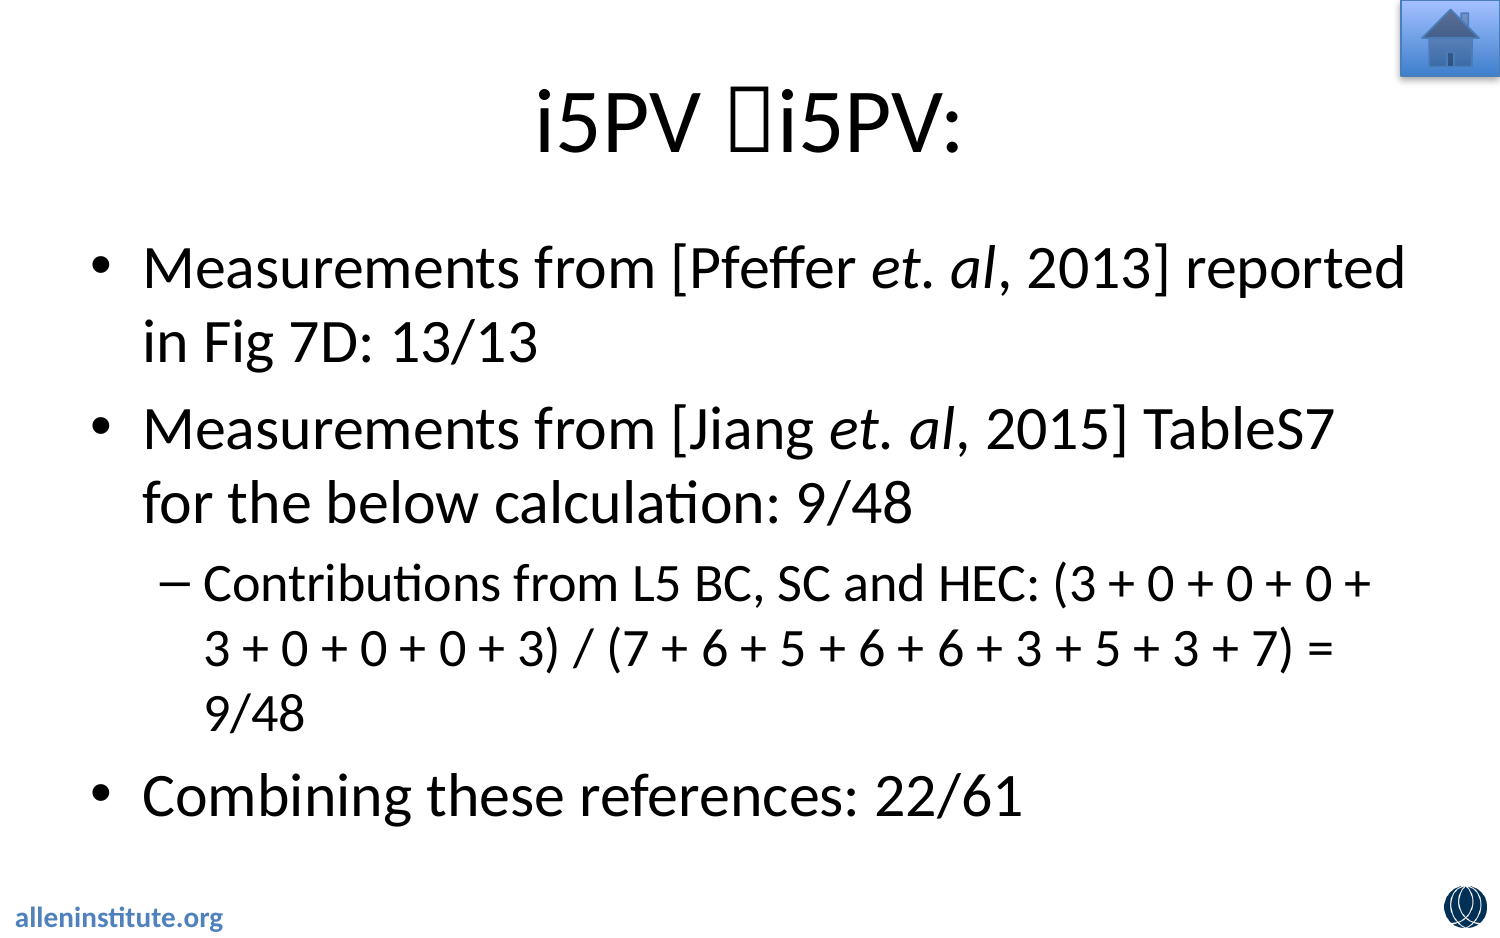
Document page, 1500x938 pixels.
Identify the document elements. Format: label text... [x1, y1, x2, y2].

picture [1444, 886, 1487, 928]
title i5PV i5PV: [75, 37, 1425, 194]
list Measurements from [Pfeffer et. al, 2013] reported in Fig 7D: 13/13 Measurements from [Jiang et. al, 2015] TableS7 for the below calculation: 9/48 Contributions from L5 BC, SC and HEC: (3 + 0 + 0 + 0 + 3 + 0 + 0 + 0 + 3) / (7 + 6 + 5 + 6 + 6 + 3 + 5 + 3 + 7) = 9/48 Combining these references: 22/61 [75, 218, 1425, 838]
